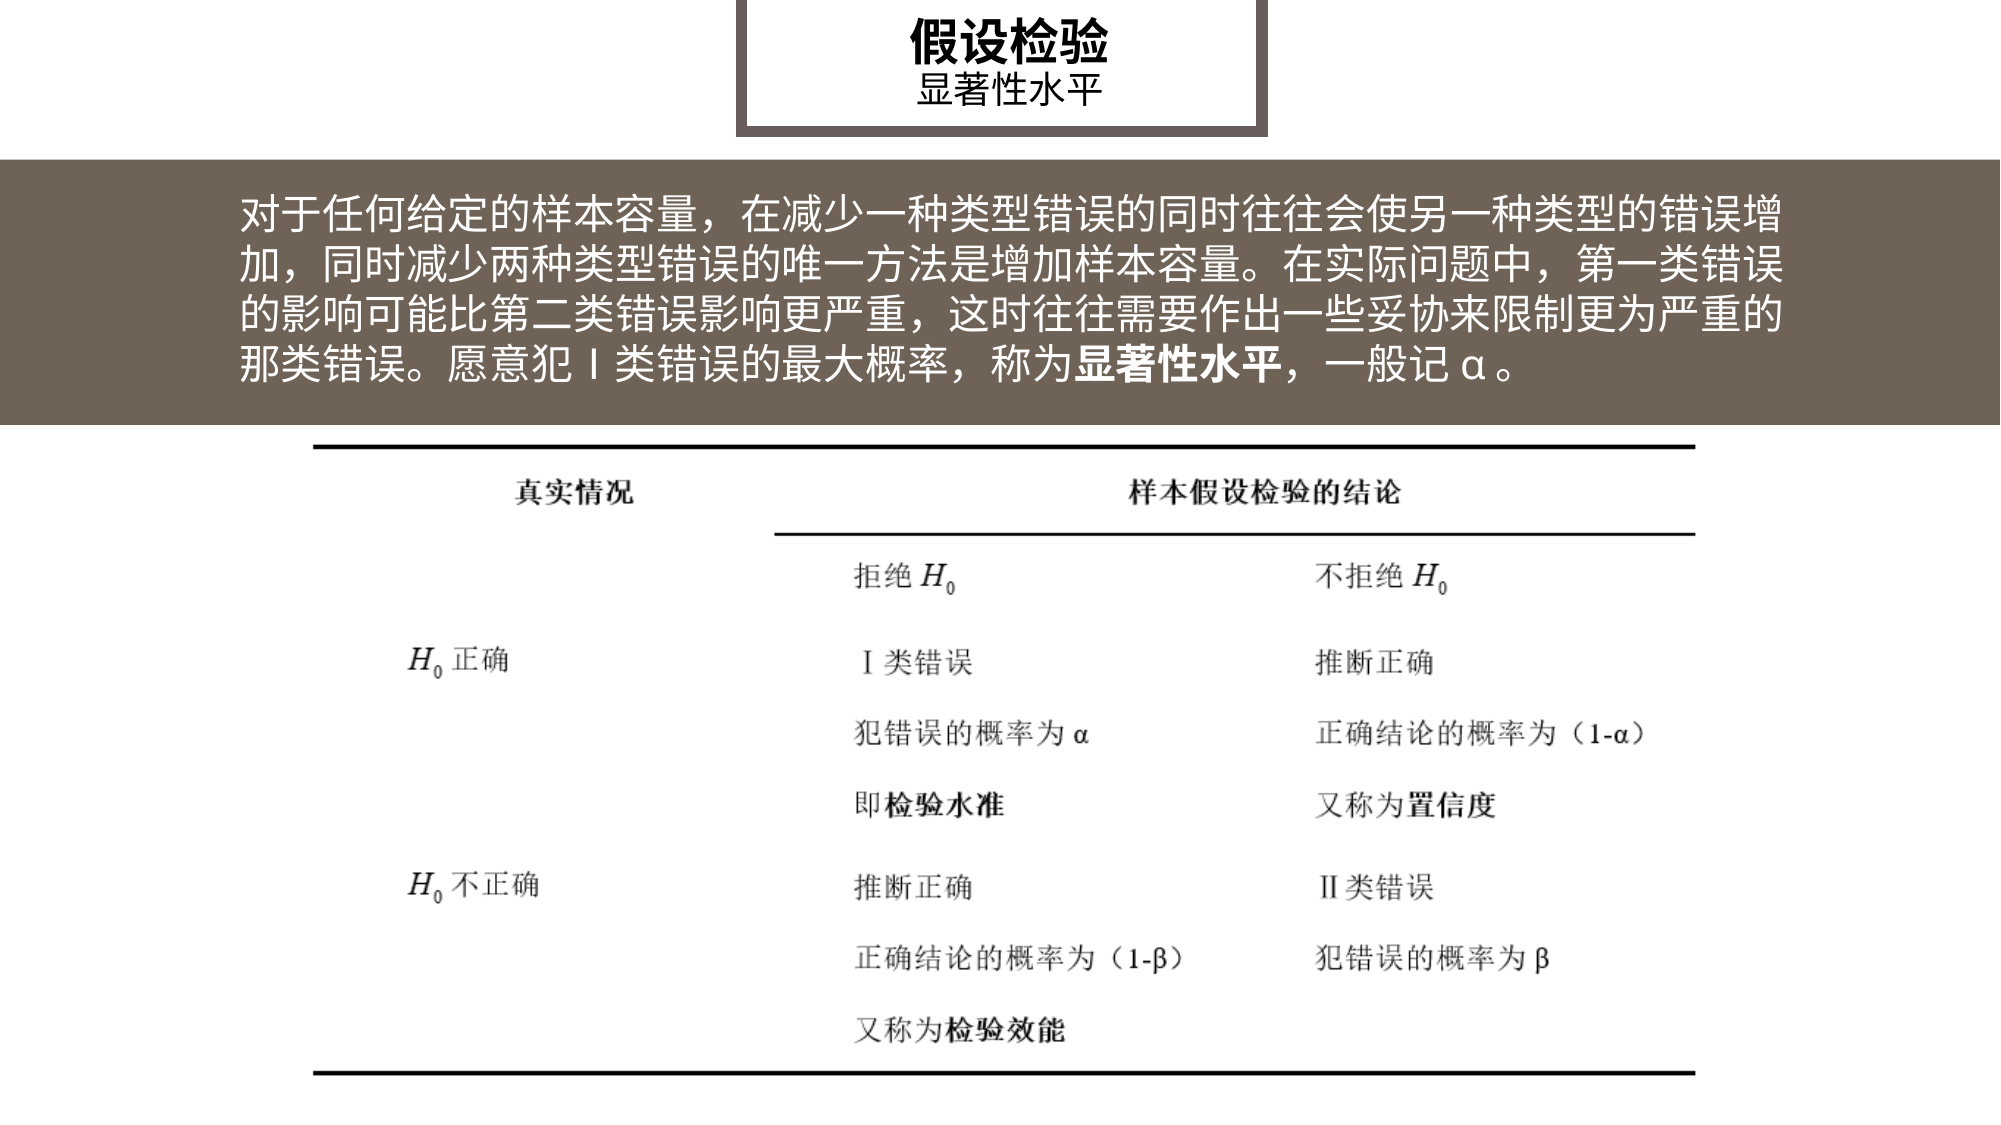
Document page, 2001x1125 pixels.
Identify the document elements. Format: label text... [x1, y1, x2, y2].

text_box [0, 159, 2000, 426]
picture [306, 442, 1700, 1080]
text_box 对于任何给定的样本容量，在减少一种类型错误的同时往往会使另一种类型的错误增加，同时减少两种类型错误的唯一方法是增加样本容量。在实际问题中，第一类错误的影响可能比第二类错误影响更严重，这时往往需要作出一些妥协来限制更为严重的那类错误。愿意犯Ⅰ类错误的最大概率，称为显著性水平，一般记α。 [224, 180, 1838, 395]
text_box 假设检验 显著性水平 [749, 0, 1271, 152]
text_box [740, 0, 1263, 133]
